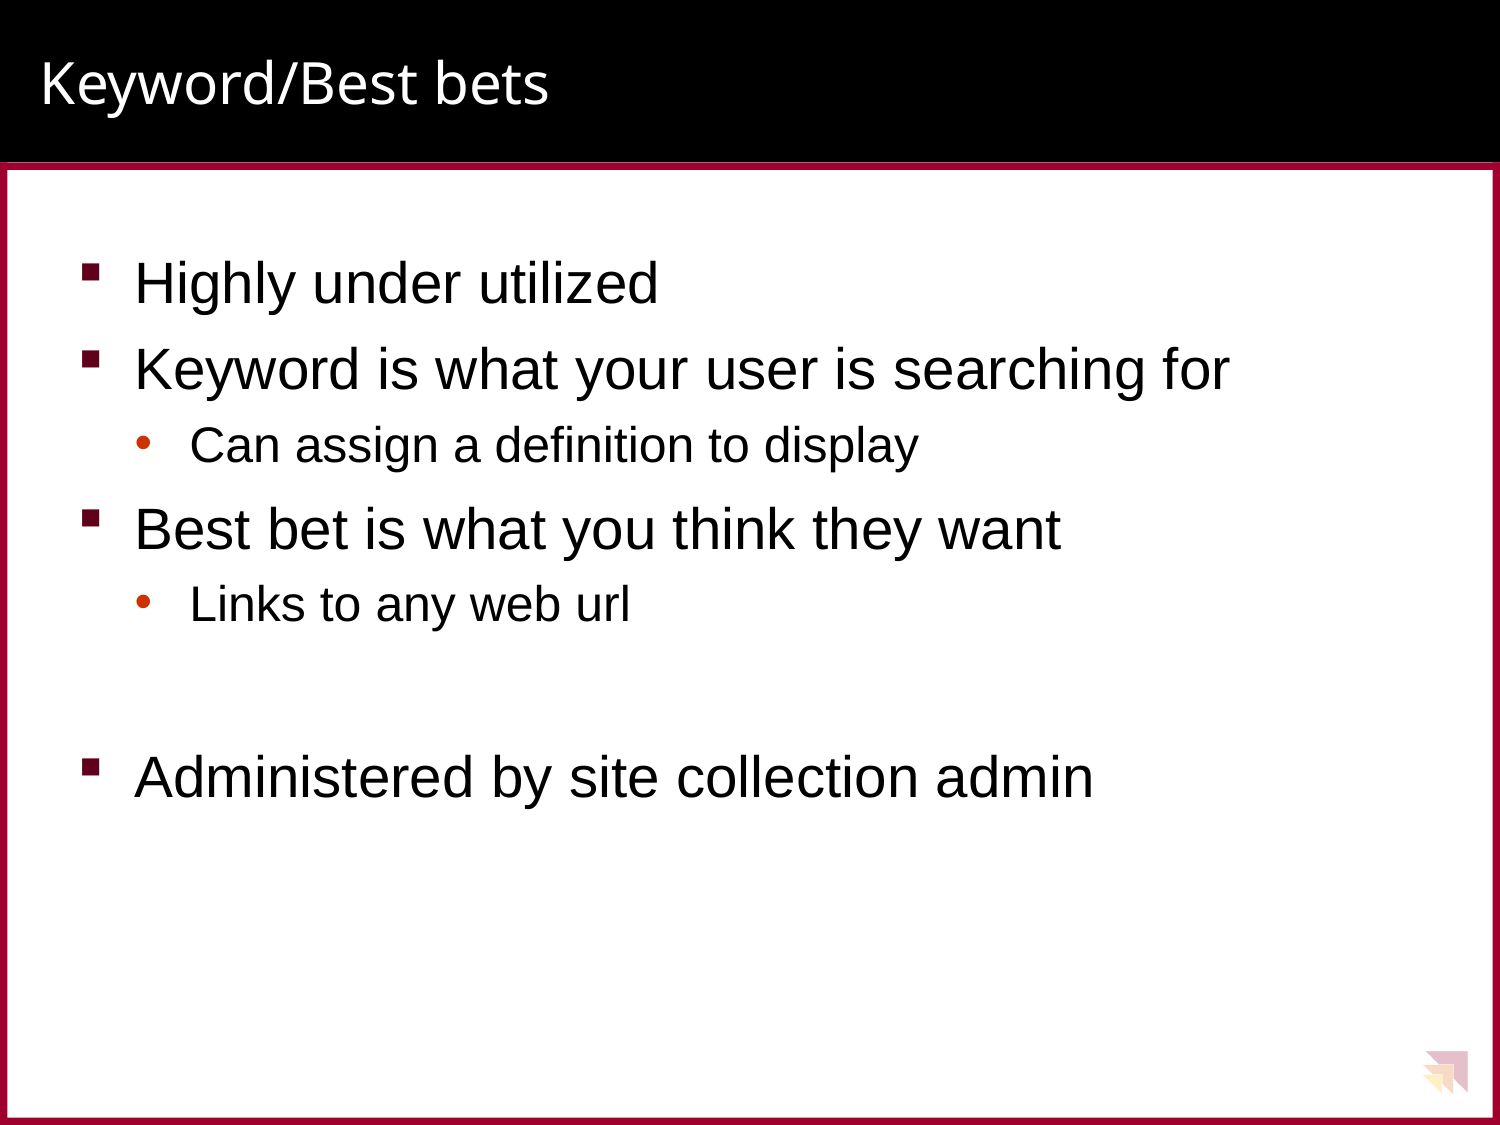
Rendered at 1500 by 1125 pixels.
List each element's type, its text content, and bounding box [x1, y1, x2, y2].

title Keyword/Best bets [24, 12, 1438, 150]
list Highly under utilized Keyword is what your user is searching for Can assign a definition to display Best bet is what you think they want Links to any web url Administered by site collection admin [62, 237, 1438, 1088]
